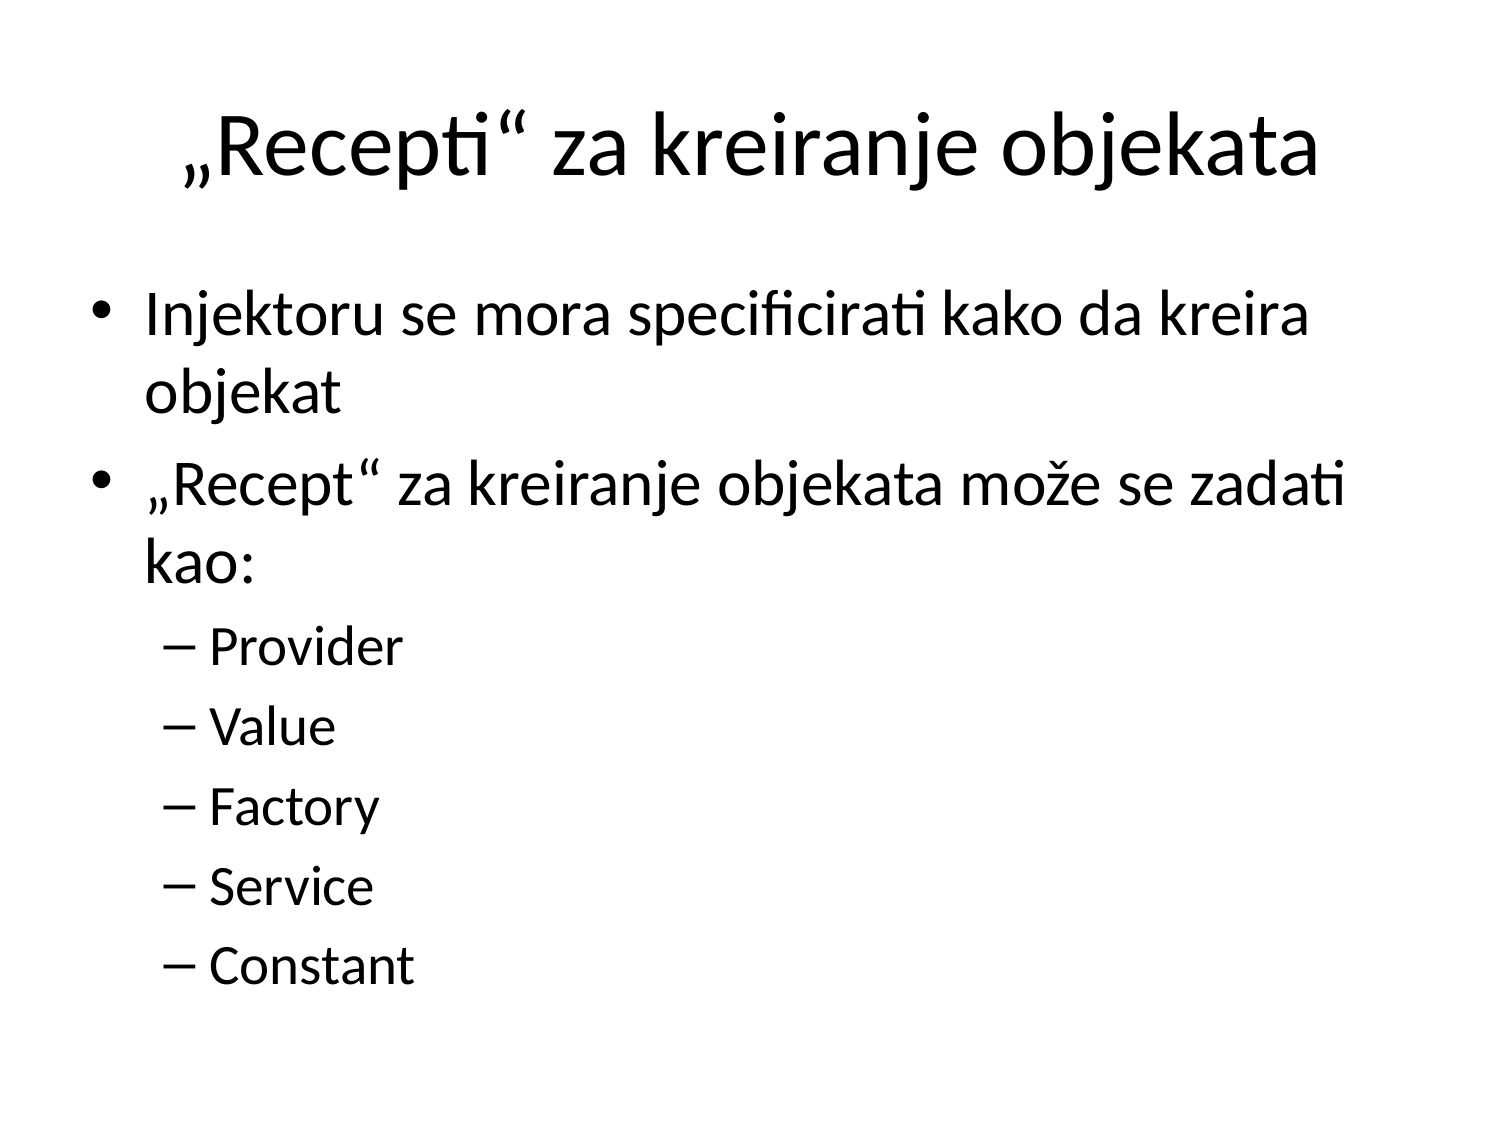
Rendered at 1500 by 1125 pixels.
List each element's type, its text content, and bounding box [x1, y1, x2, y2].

title „Recepti“ za kreiranje objekata [75, 45, 1425, 233]
list Injektoru se mora specificirati kako da kreira objekat „Recept“ za kreiranje objekata može se zadati kao: Provider Value Factory Service Constant [75, 262, 1425, 1005]
